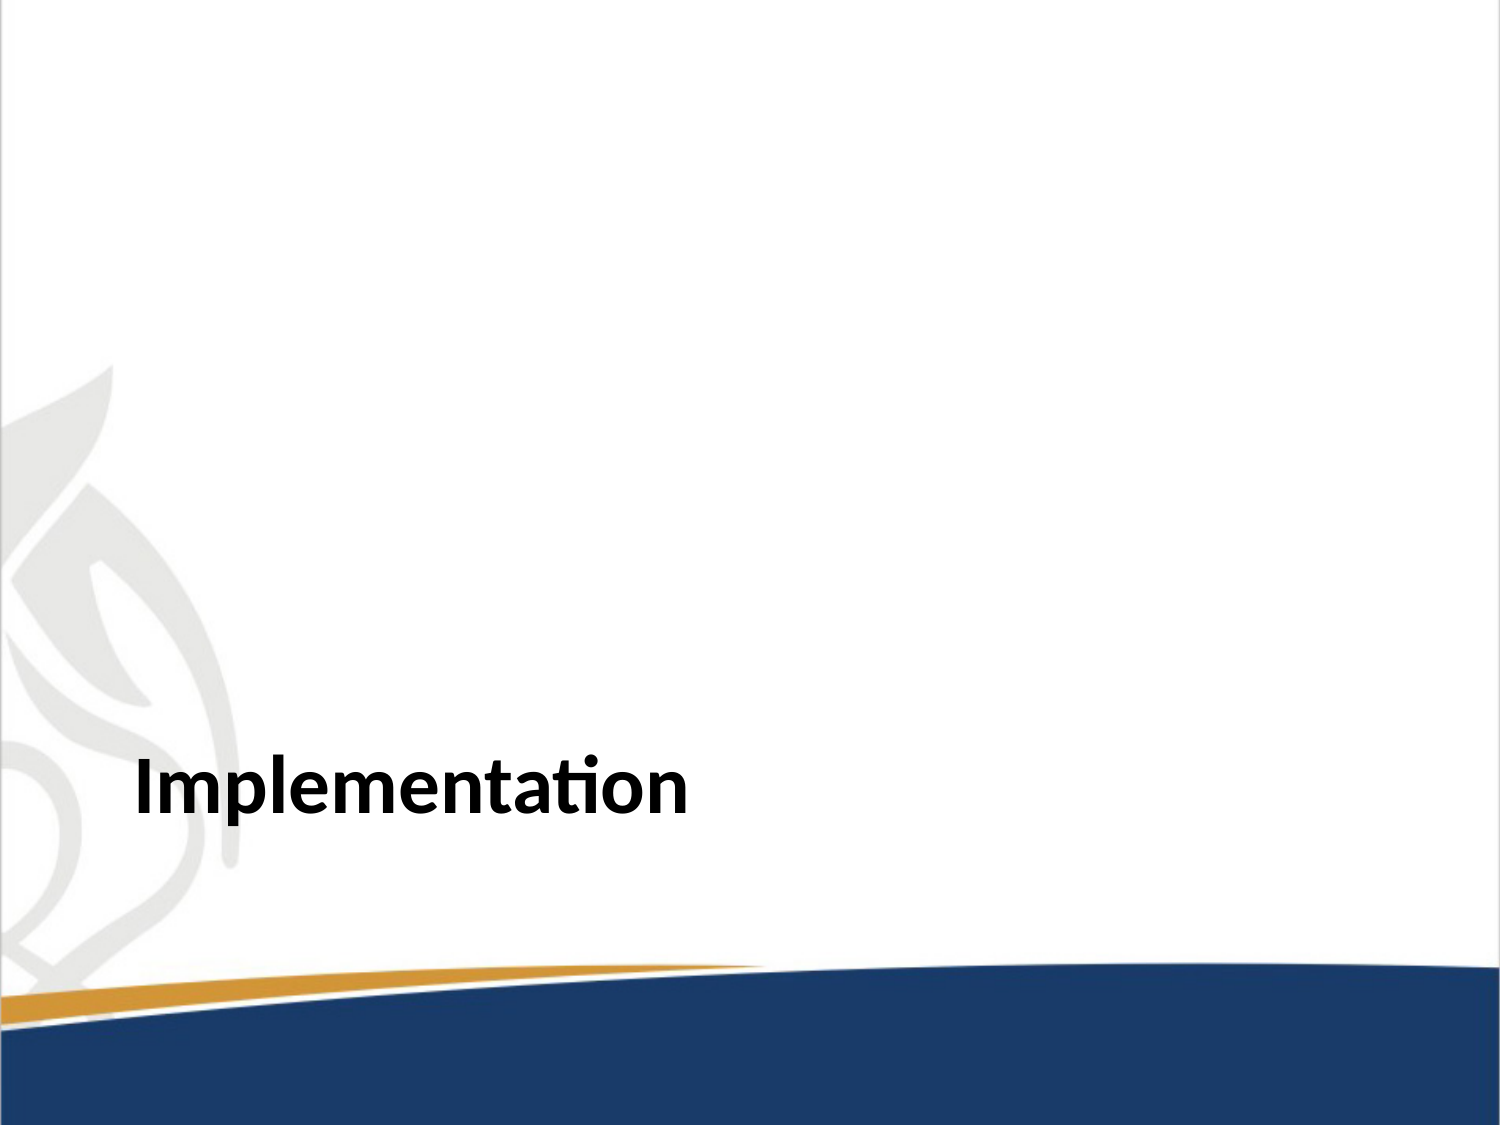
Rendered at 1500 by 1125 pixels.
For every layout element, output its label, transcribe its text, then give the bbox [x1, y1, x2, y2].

title Implementation [118, 722, 1394, 947]
picture [0, 0, 1500, 1125]
